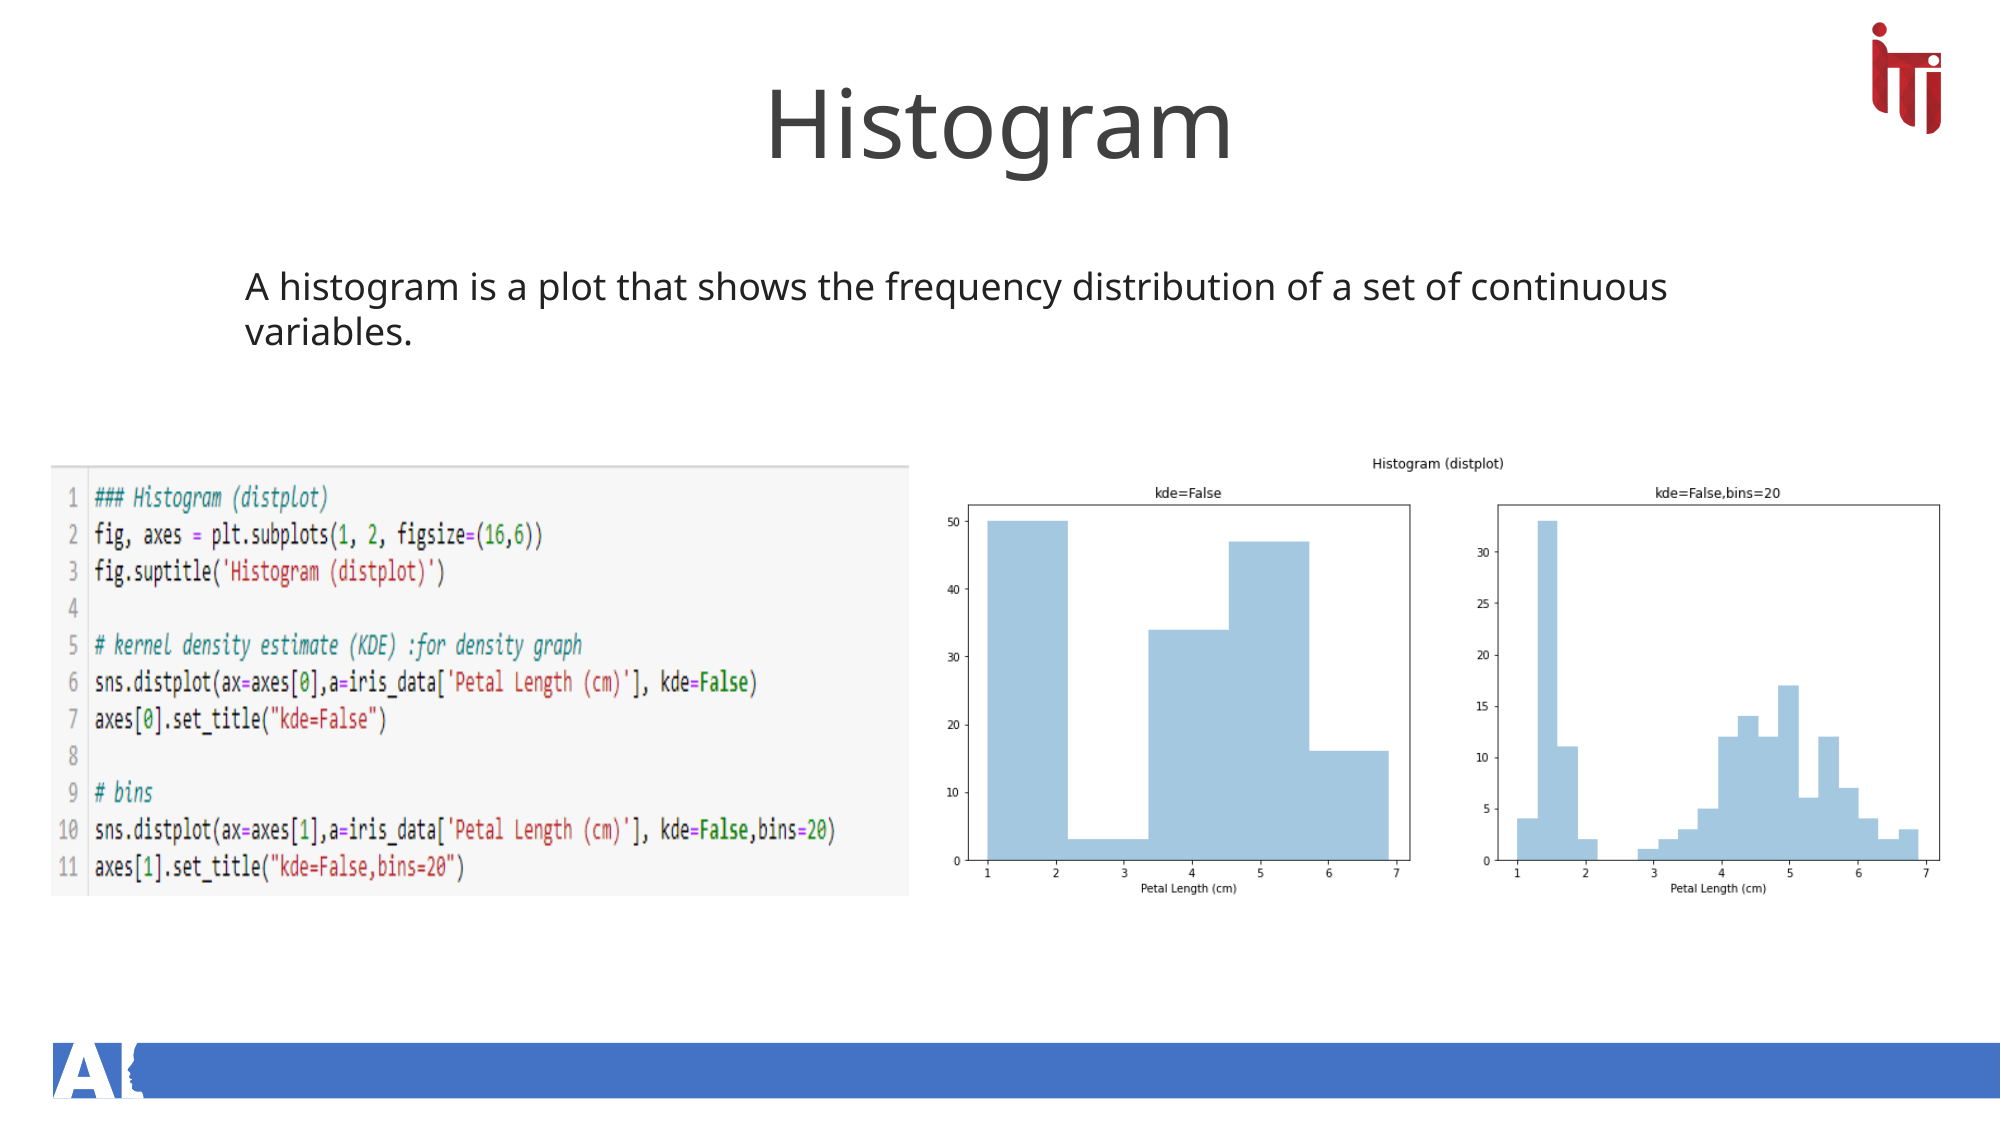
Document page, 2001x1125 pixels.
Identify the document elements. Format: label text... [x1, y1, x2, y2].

list Histogram [0, 55, 2000, 186]
picture [51, 450, 2000, 910]
text_box A histogram is a plot that shows the frequency distribution of a set of continuous variables. [230, 255, 1840, 361]
picture [1872, 22, 1941, 55]
